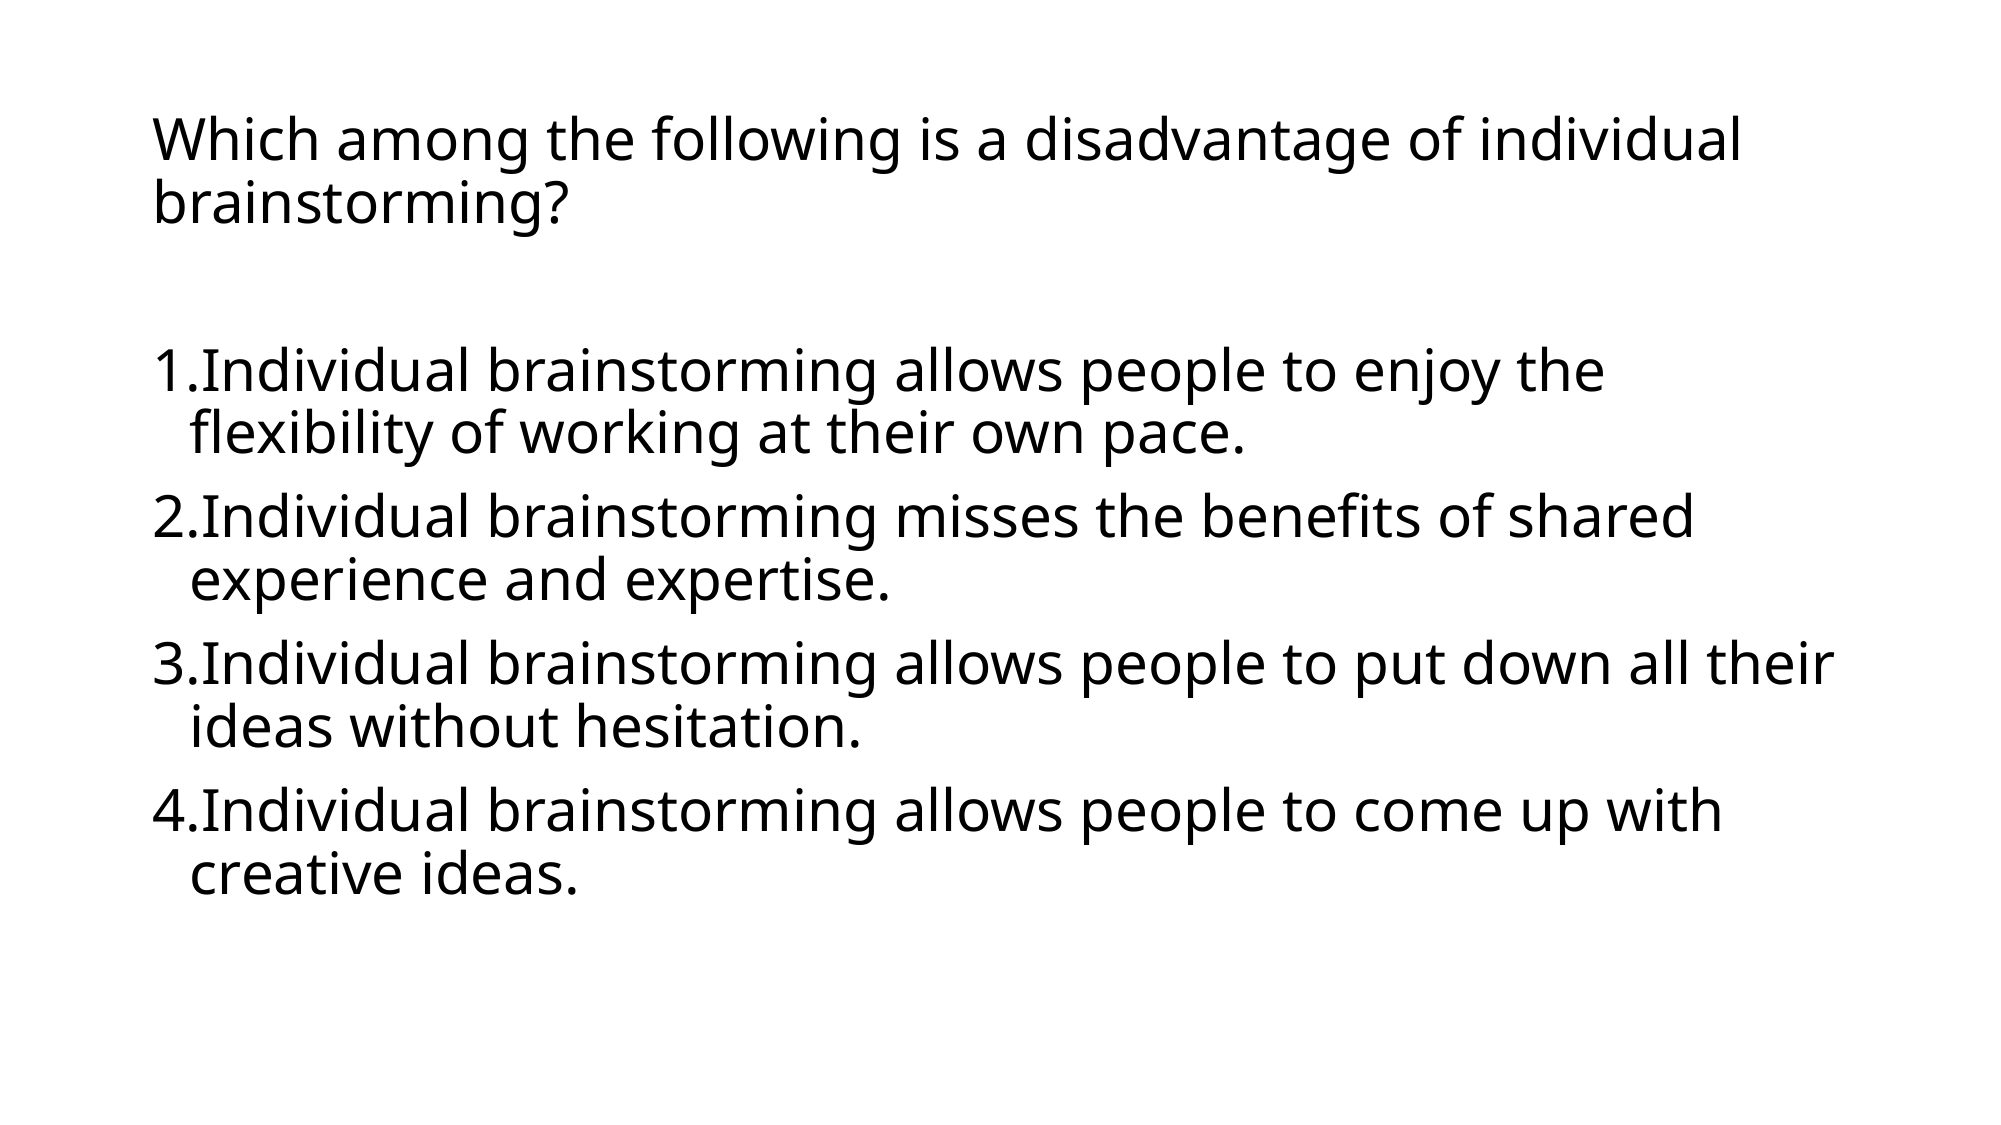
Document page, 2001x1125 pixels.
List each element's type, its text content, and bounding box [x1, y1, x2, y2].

list Which among the following is a disadvantage of individual brainstorming? Individual brainstorming allows people to enjoy the flexibility of working at their own pace. Individual brainstorming misses the benefits of shared experience and expertise. Individual brainstorming allows people to put down all their ideas without hesitation. Individual brainstorming allows people to come up with creative ideas. [137, 102, 1863, 1014]
